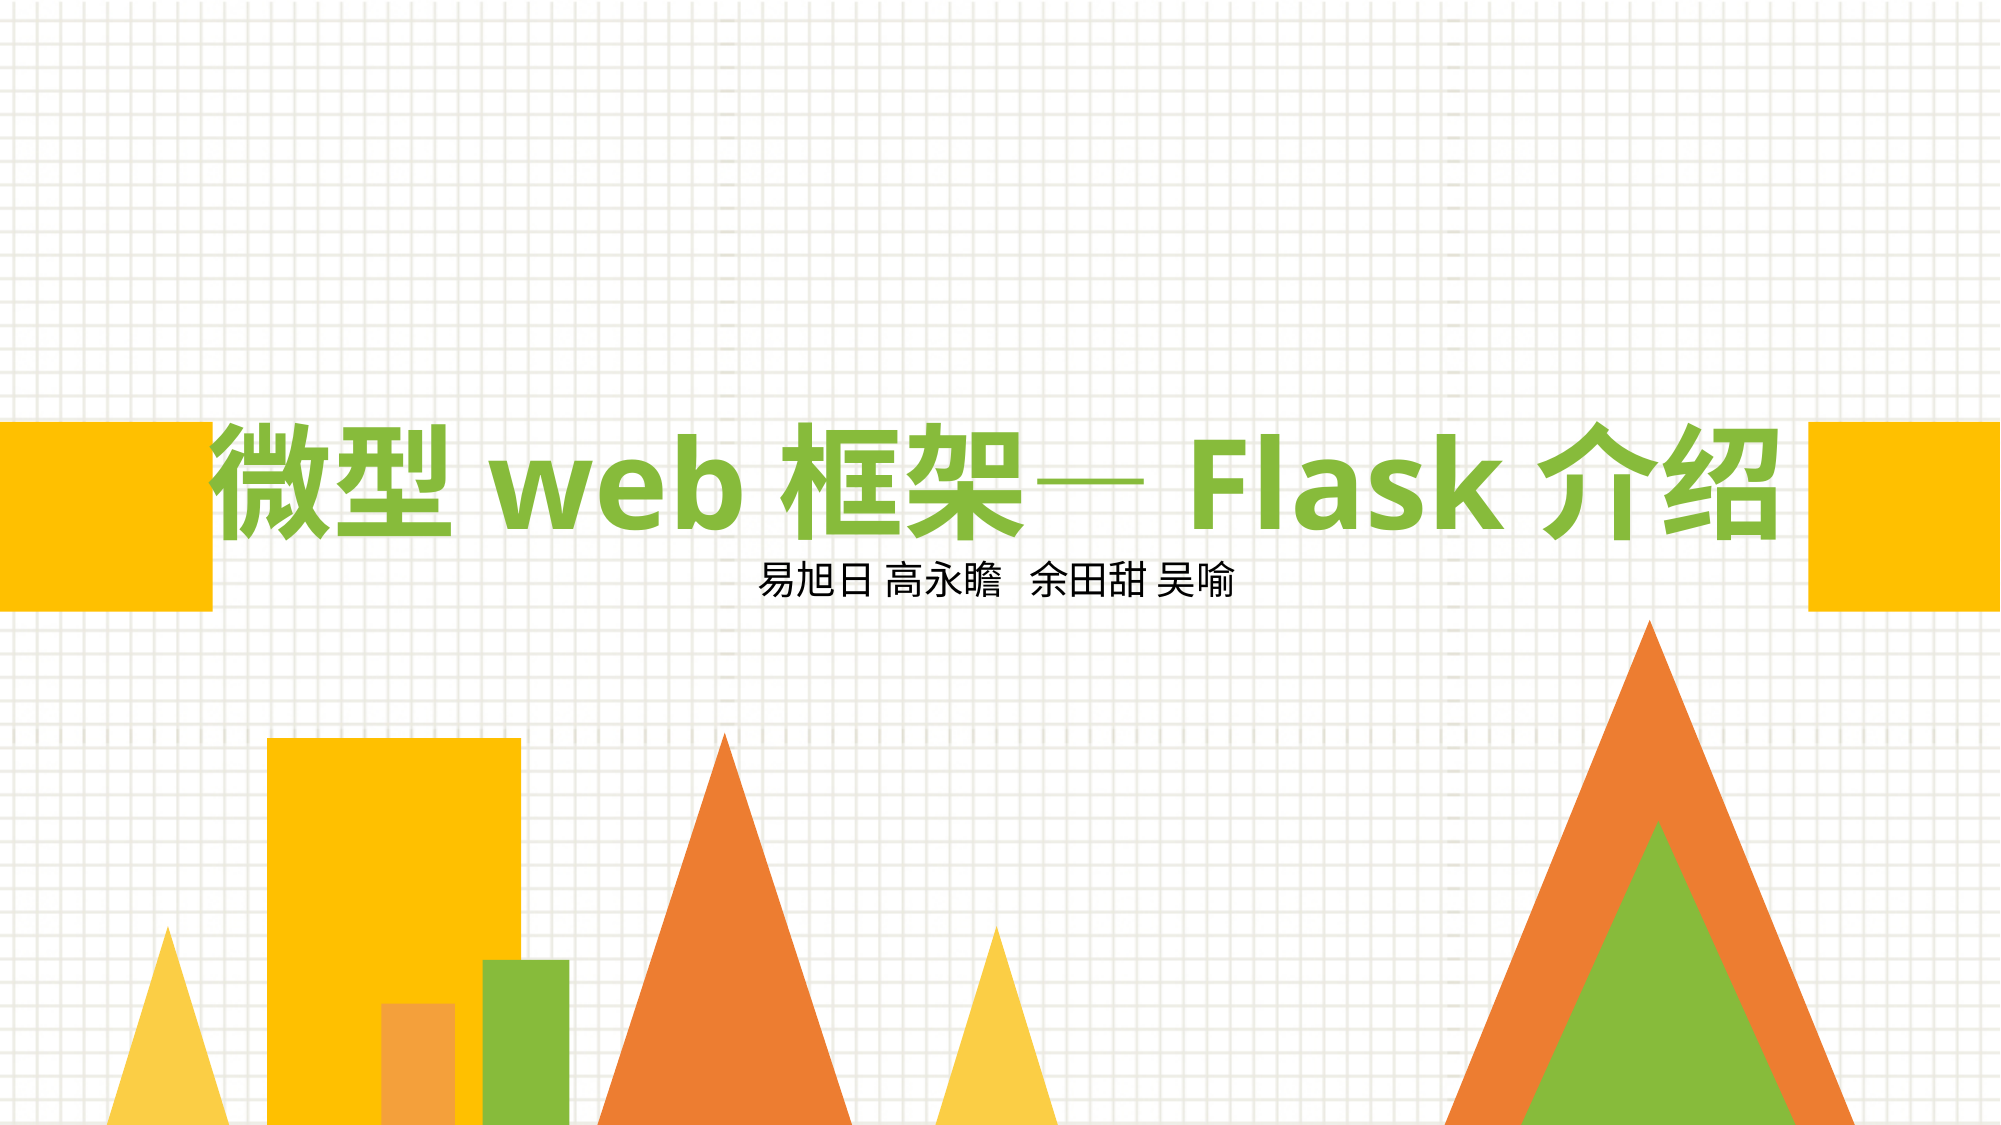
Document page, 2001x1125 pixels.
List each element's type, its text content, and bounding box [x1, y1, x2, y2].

text_box [482, 959, 570, 1125]
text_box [1444, 619, 1856, 1125]
text_box [1808, 421, 2000, 612]
text_box [106, 926, 230, 1125]
picture [0, 0, 2001, 1125]
text_box [935, 926, 1058, 1125]
text_box [267, 738, 522, 1125]
text_box [381, 1003, 455, 1125]
text_box 微型web框架—Flask介绍 易旭日 高永瞻 余田甜 吴喻 [0, 397, 1997, 610]
text_box [597, 732, 853, 1125]
